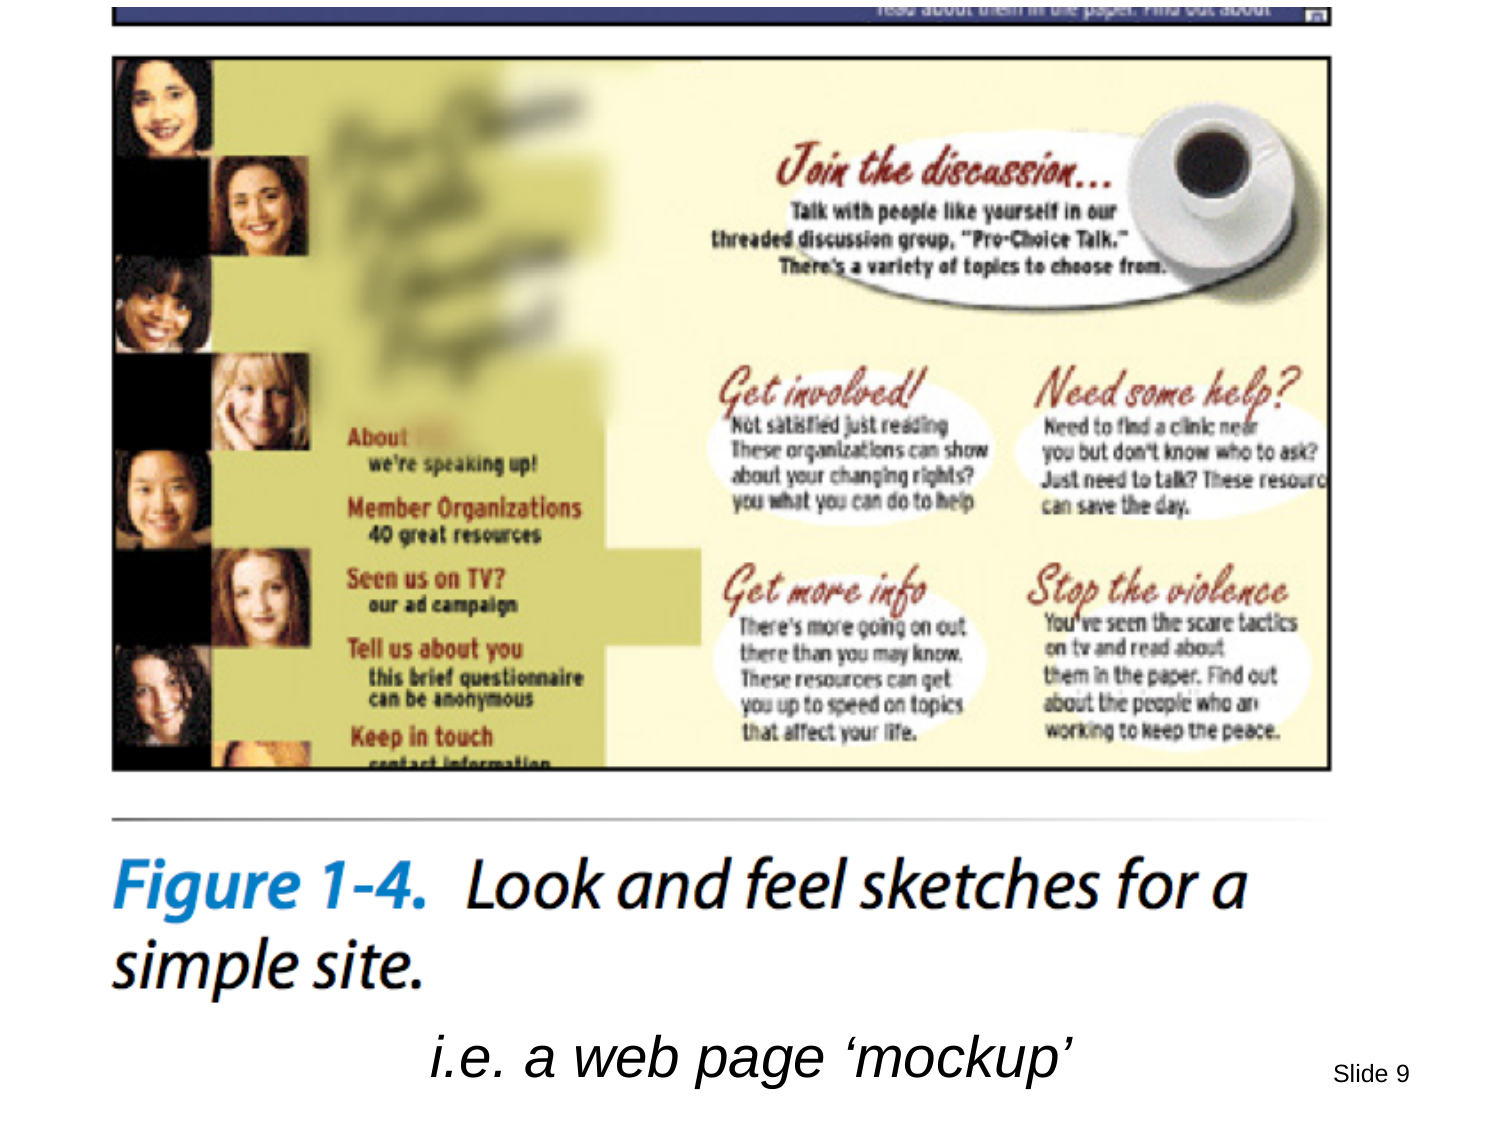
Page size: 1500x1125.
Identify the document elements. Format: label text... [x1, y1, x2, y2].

slide_number Slide 9 [1074, 1042, 1425, 1103]
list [0, 7, 1500, 1019]
text_box i.e. a web page ‘mockup’ [415, 1026, 1089, 1097]
